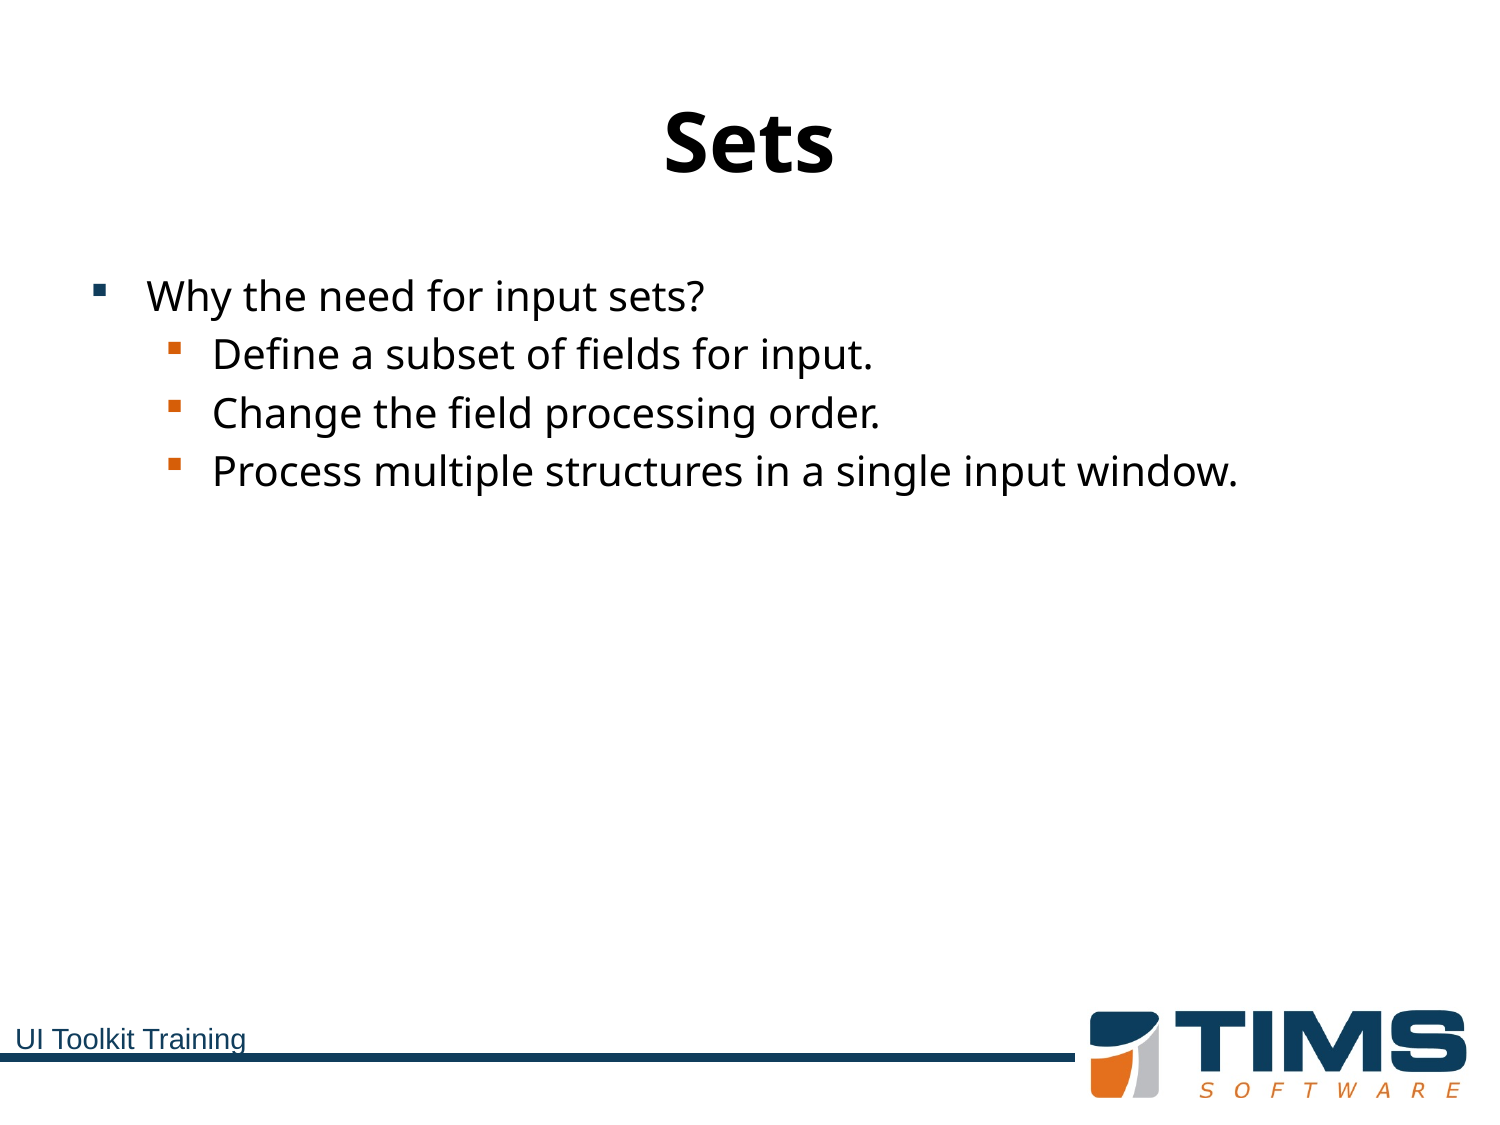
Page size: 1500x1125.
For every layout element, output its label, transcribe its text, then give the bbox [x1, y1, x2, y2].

footer UI Toolkit Training [0, 1012, 650, 1088]
list Why the need for input sets? Define a subset of fields for input. Change the field processing order. Process multiple structures in a single input window. [75, 262, 1425, 1005]
title Sets [75, 45, 1425, 233]
picture [1087, 1007, 1469, 1098]
